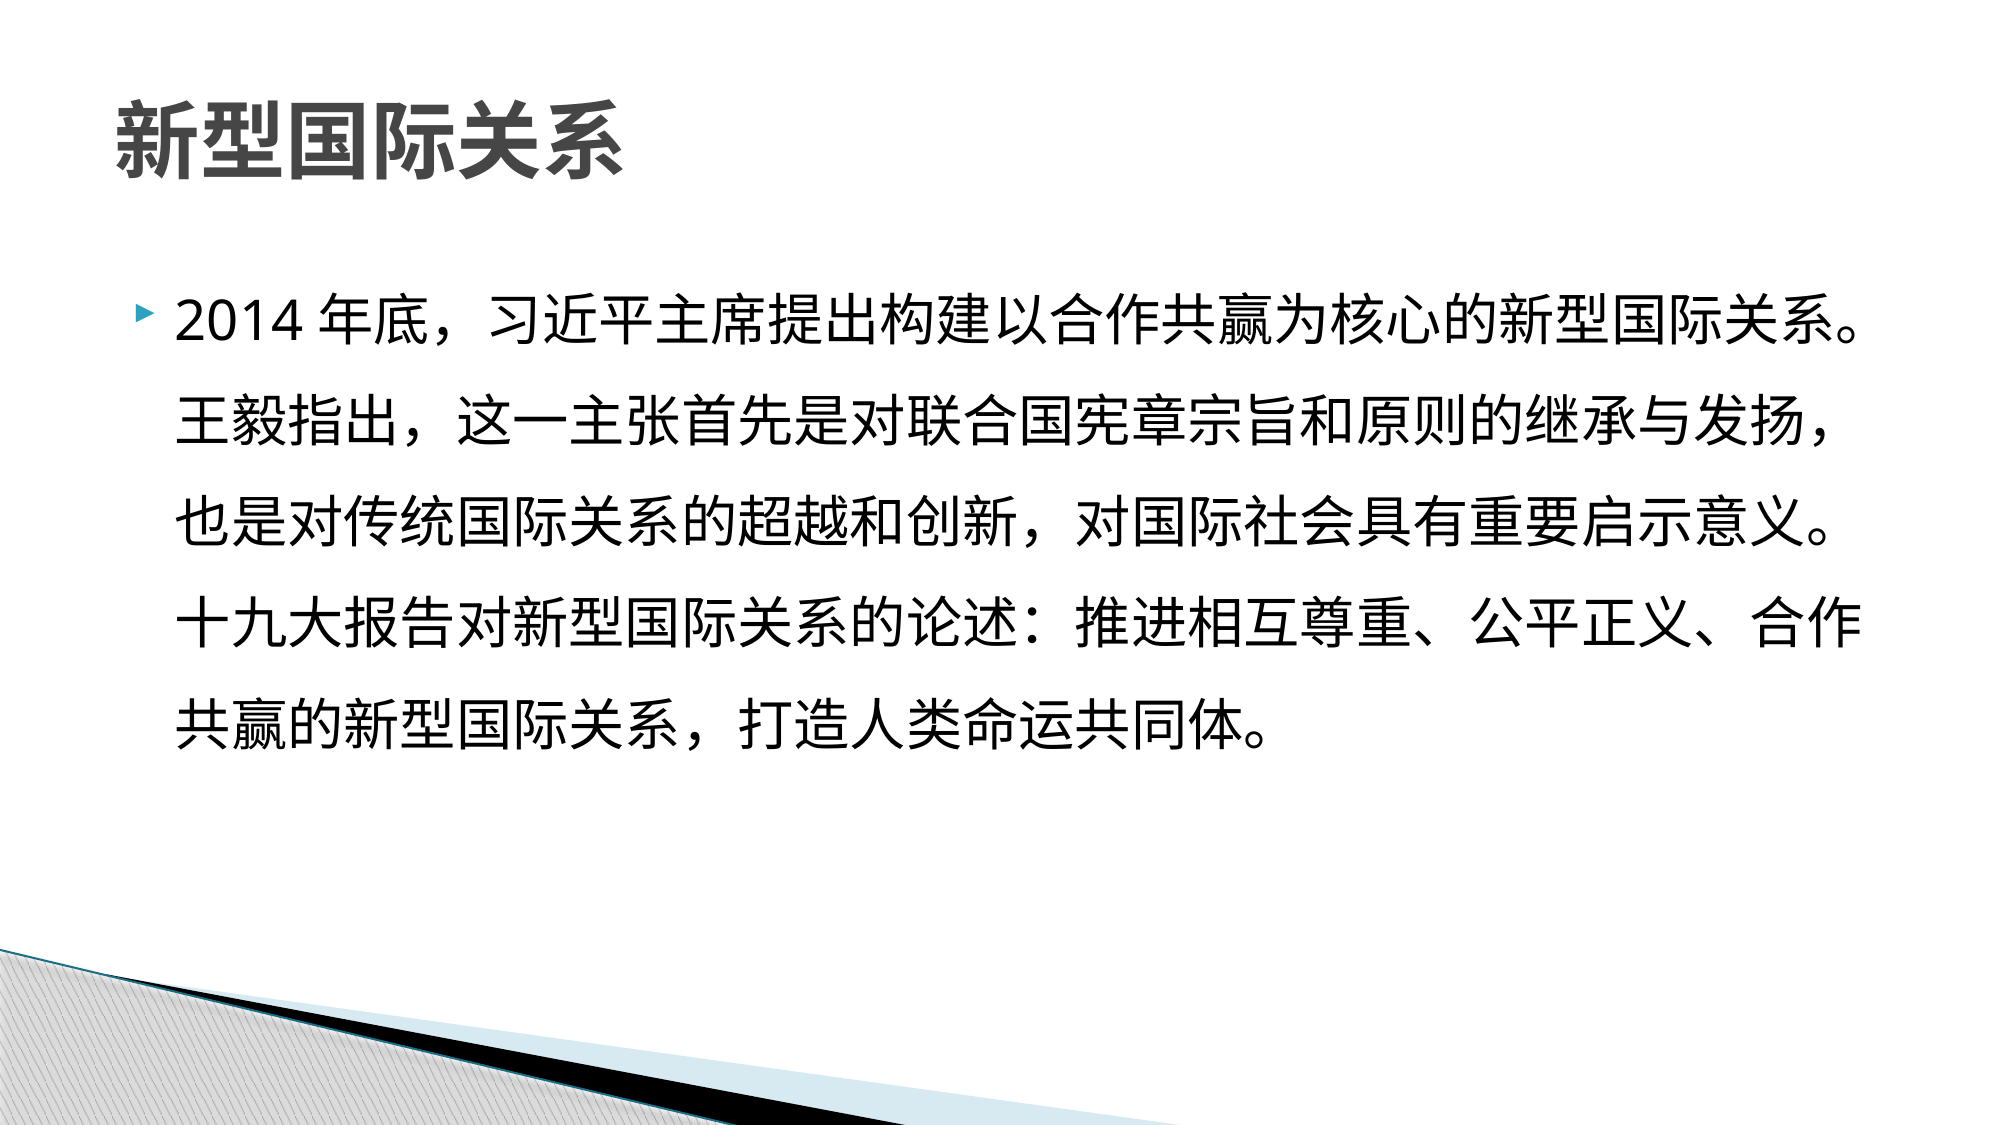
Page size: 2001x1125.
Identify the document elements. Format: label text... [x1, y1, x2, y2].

title 新型国际关系 [99, 45, 1900, 233]
list 2014年底，习近平主席提出构建以合作共赢为核心的新型国际关系。王毅指出，这一主张首先是对联合国宪章宗旨和原则的继承与发扬，也是对传统国际关系的超越和创新，对国际社会具有重要启示意义。十九大报告对新型国际关系的论述：推进相互尊重、公平正义、合作共赢的新型国际关系，打造人类命运共同体。 [99, 243, 1900, 986]
